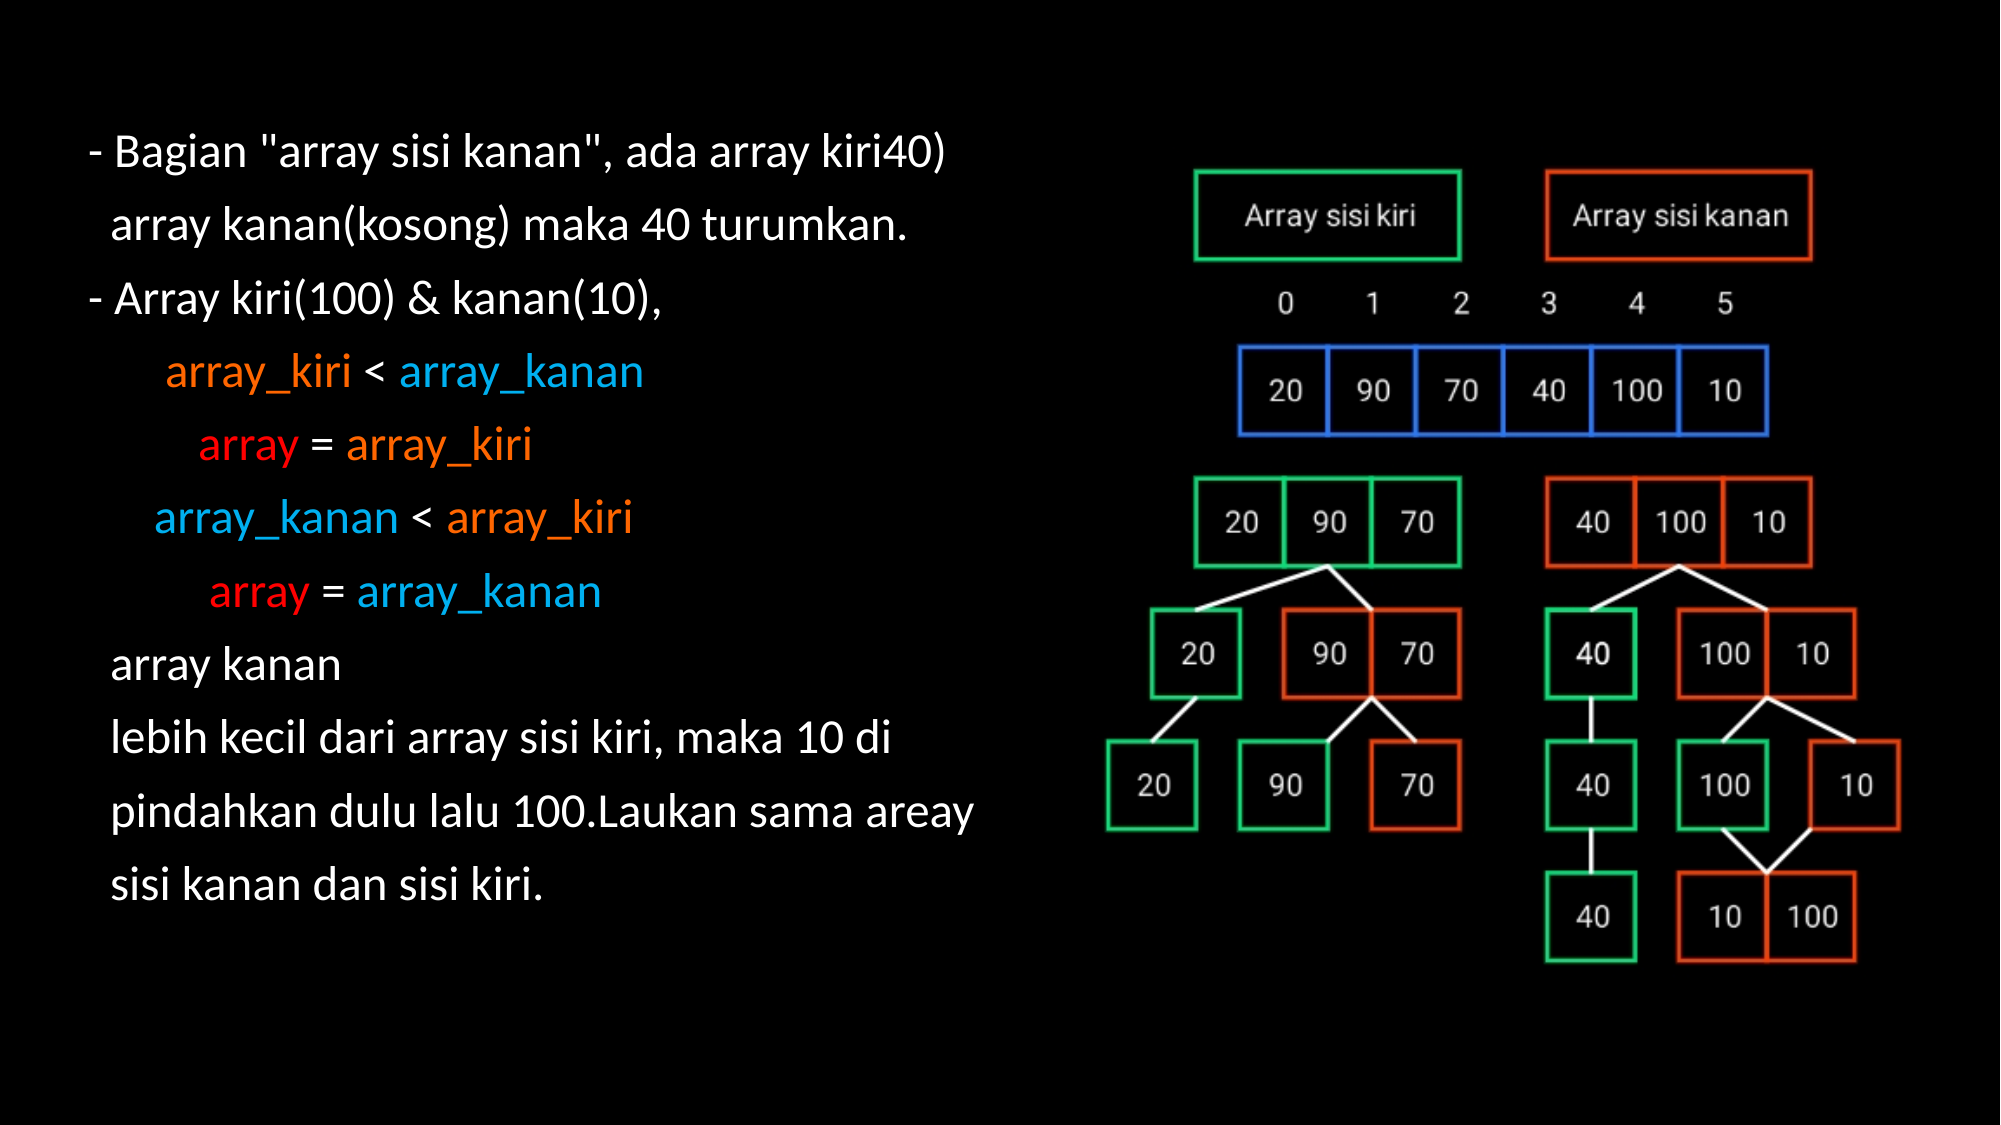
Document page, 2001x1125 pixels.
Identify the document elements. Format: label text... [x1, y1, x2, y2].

list - Bagian "array sisi kanan", ada array kiri40) array kanan(kosong) maka 40 turumkan. - Array kiri(100) & kanan(10), array_kiri < array_kanan array = array_kiri array_kanan < array_kiri array = array_kanan array kanan lebih kecil dari array sisi kiri, maka 10 di pindahkan dulu lalu 100.Laukan sama areay sisi kanan dan sisi kiri. [73, 117, 1138, 920]
picture [1077, 134, 1948, 991]
